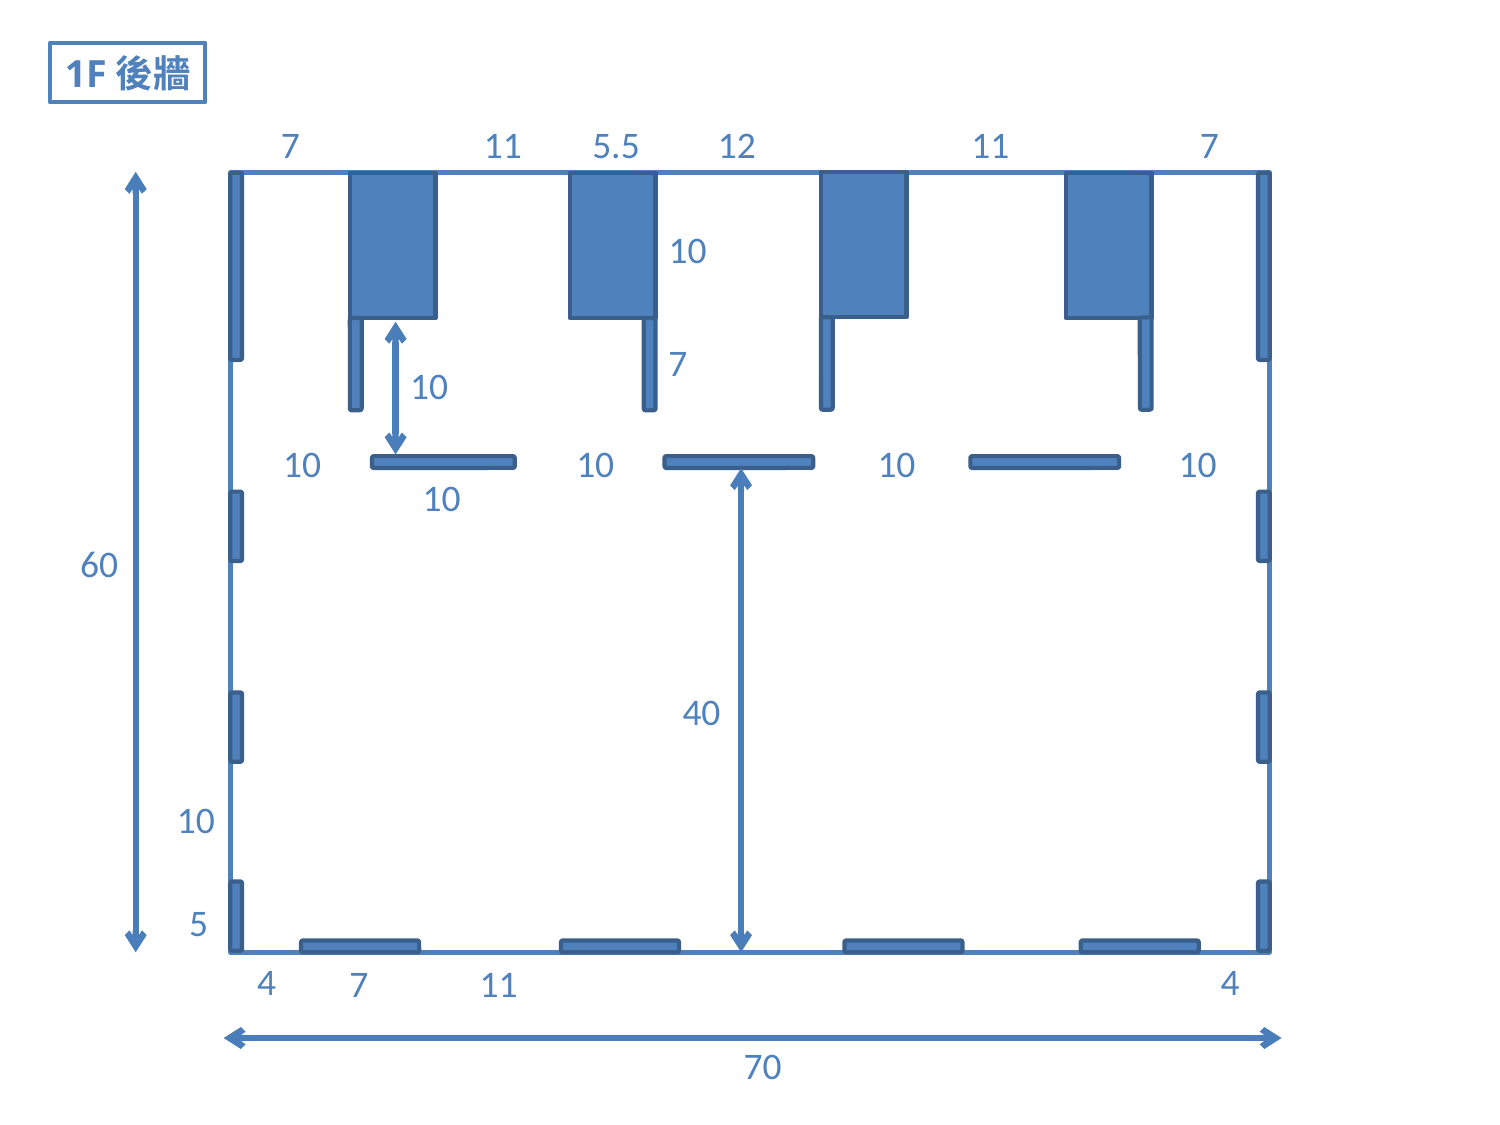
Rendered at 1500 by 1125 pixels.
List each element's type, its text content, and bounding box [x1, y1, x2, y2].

text_box 7 [658, 332, 703, 392]
text_box 10 [561, 432, 630, 493]
text_box [818, 315, 835, 412]
text_box 7 [334, 952, 384, 1012]
text_box 10 [407, 466, 476, 527]
text_box [348, 171, 438, 320]
text_box 4 [242, 950, 292, 1011]
text_box [842, 938, 965, 955]
text_box 11 [956, 113, 1025, 174]
text_box 10 [268, 432, 337, 493]
text_box [228, 170, 245, 363]
text_box [1255, 170, 1272, 363]
text_box 7 [265, 113, 315, 174]
text_box [1255, 489, 1272, 564]
text_box 60 [65, 532, 131, 592]
text_box 70 [729, 1047, 797, 1095]
text_box 1F後牆 [48, 41, 207, 104]
text_box 10 [162, 788, 230, 849]
text_box [1255, 879, 1272, 953]
text_box [558, 938, 682, 955]
text_box [662, 454, 816, 471]
text_box [641, 315, 658, 413]
text_box 12 [703, 113, 771, 174]
text_box [1137, 315, 1154, 412]
text_box 4 [1205, 950, 1255, 1011]
text_box [1255, 690, 1272, 764]
text_box [819, 170, 909, 319]
text_box 10 [1163, 432, 1232, 493]
text_box [369, 454, 517, 471]
text_box 11 [469, 113, 537, 174]
text_box 5 [174, 891, 224, 952]
text_box 40 [667, 680, 736, 741]
text_box [1078, 938, 1201, 955]
text_box 11 [464, 952, 533, 1012]
text_box [568, 171, 658, 320]
text_box [298, 938, 422, 955]
text_box [228, 171, 1272, 954]
text_box [228, 879, 245, 953]
text_box [968, 454, 1122, 471]
text_box [1064, 171, 1154, 320]
text_box 5.5 [577, 113, 655, 174]
text_box 10 [399, 354, 464, 414]
text_box 7 [1185, 113, 1234, 174]
text_box [347, 315, 364, 413]
text_box [228, 489, 245, 564]
text_box [228, 690, 245, 764]
text_box 10 [862, 432, 931, 493]
text_box 10 [653, 218, 722, 279]
